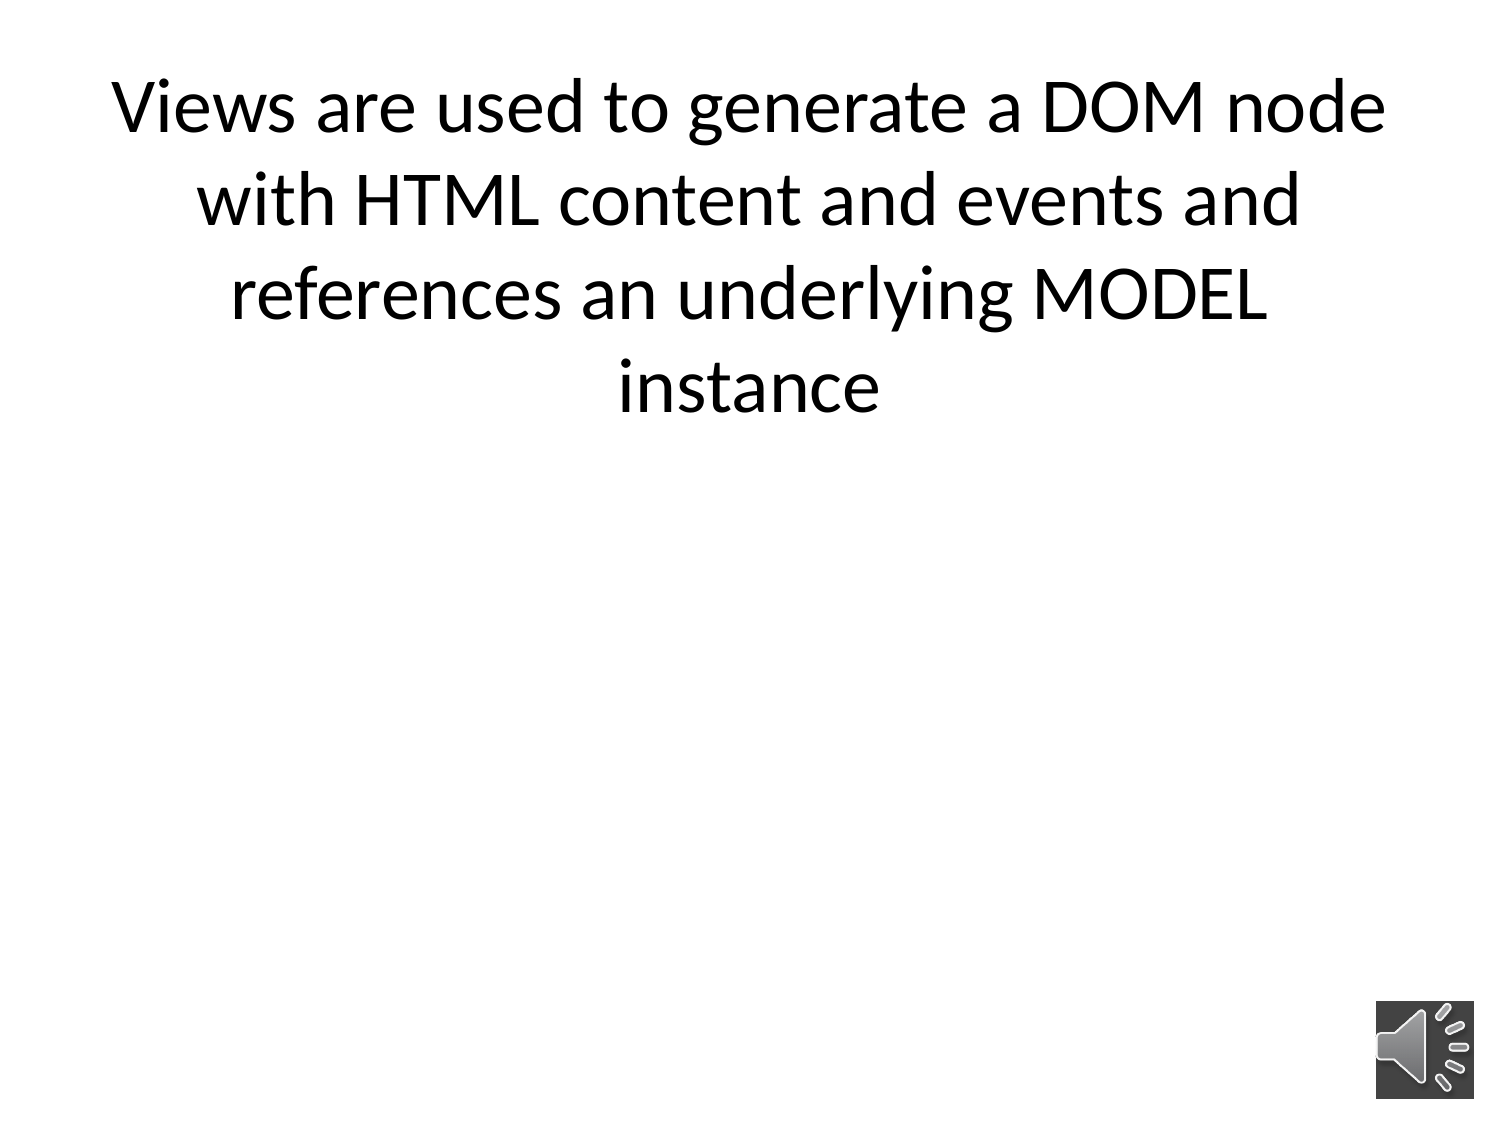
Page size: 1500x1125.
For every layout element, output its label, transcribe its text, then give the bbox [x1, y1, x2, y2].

title Views are used to generate a DOM node with HTML content and events and references an underlying MODEL instance [75, 45, 1425, 438]
picture [1374, 999, 1476, 1101]
